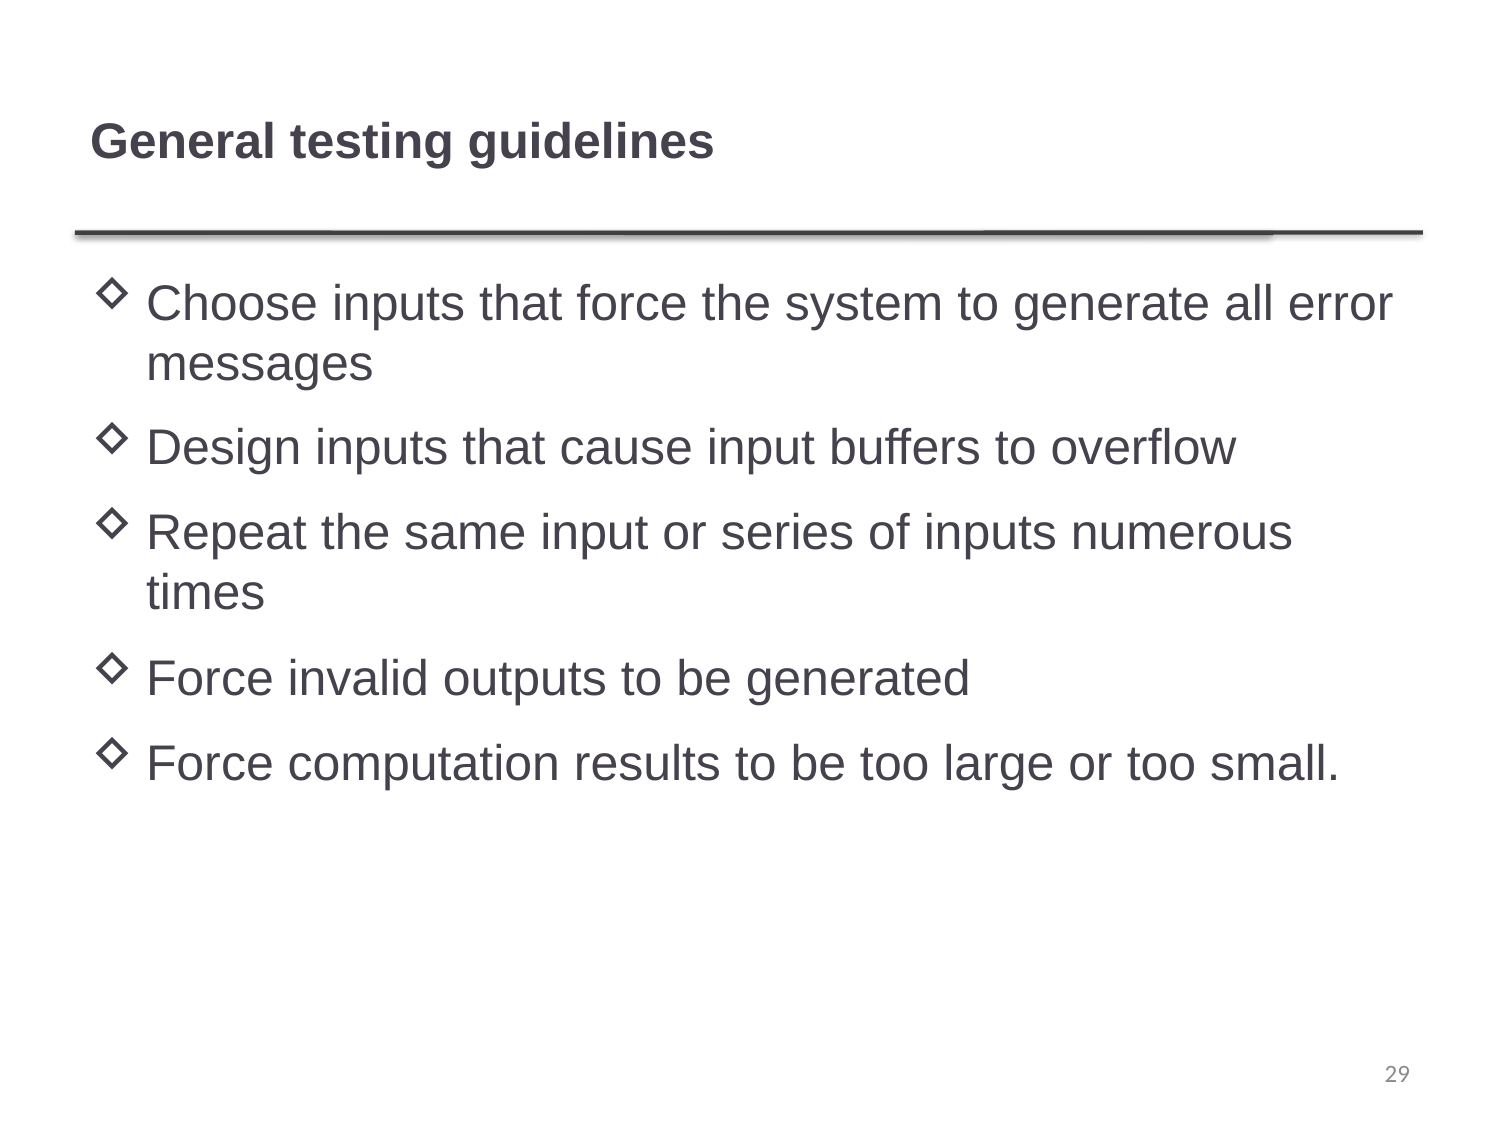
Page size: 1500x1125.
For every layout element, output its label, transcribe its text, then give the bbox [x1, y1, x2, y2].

title General testing guidelines [74, 44, 1272, 233]
slide_number 29 [1074, 1042, 1425, 1103]
list Choose inputs that force the system to generate all error messages Design inputs that cause input buffers to overflow Repeat the same input or series of inputs numerous times Force invalid outputs to be generated Force computation results to be too large or too small. [75, 262, 1425, 1005]
